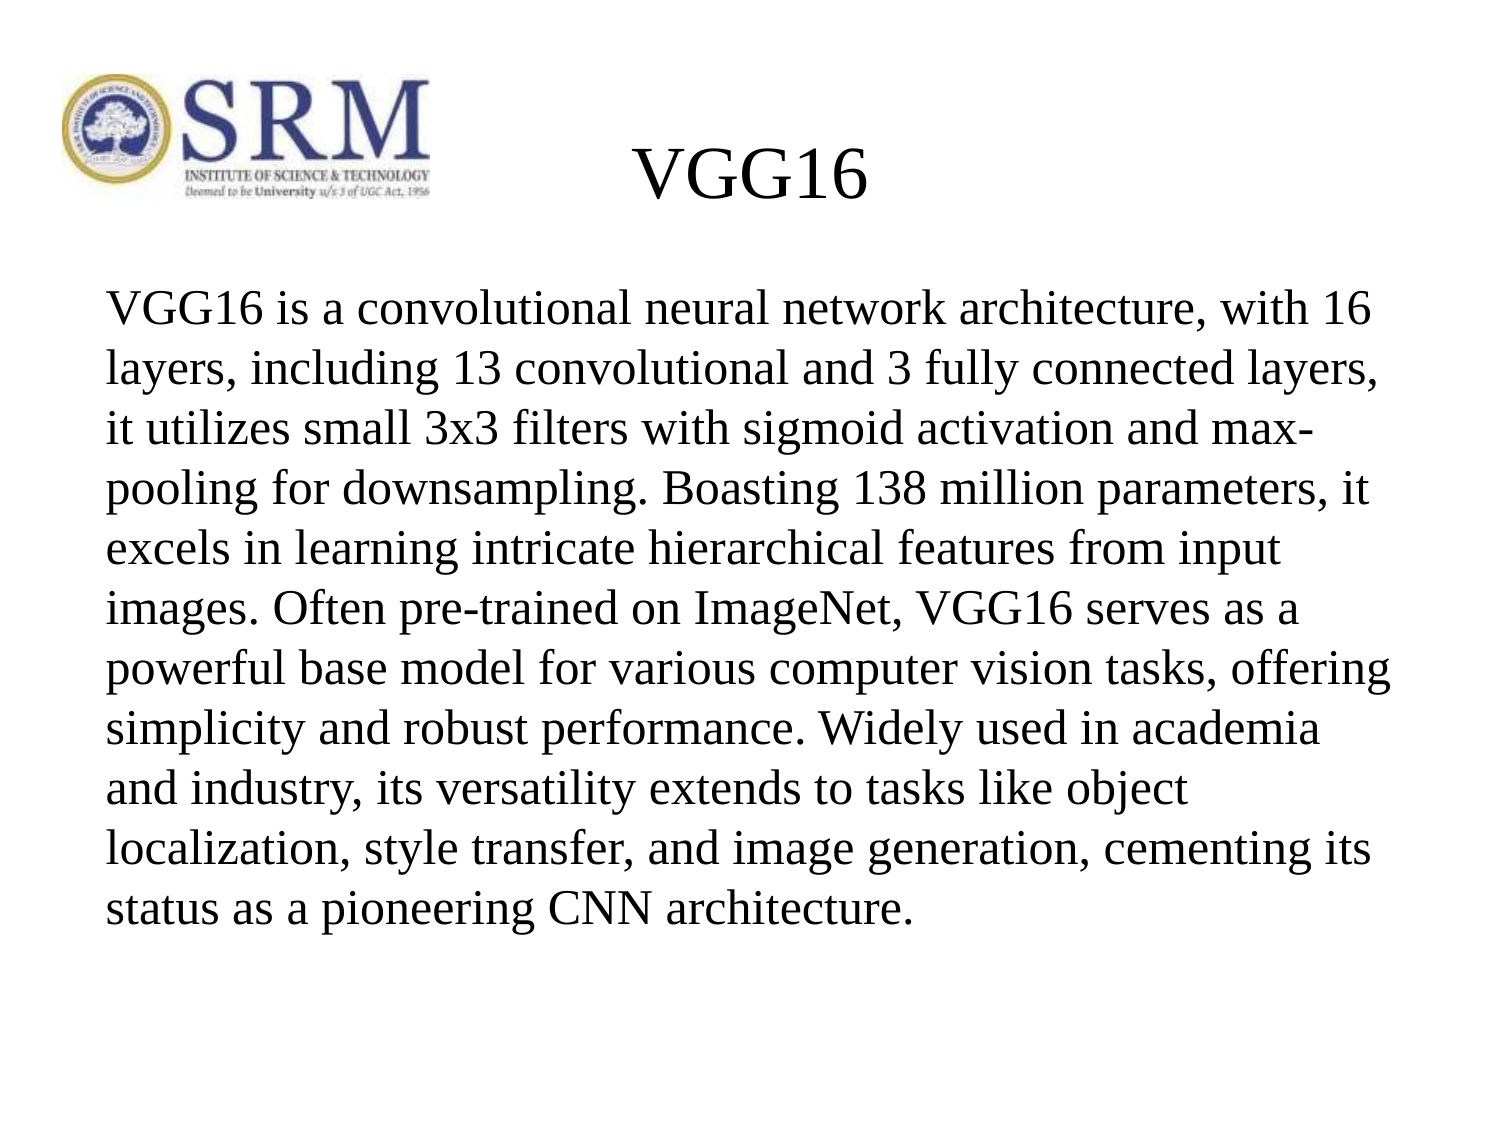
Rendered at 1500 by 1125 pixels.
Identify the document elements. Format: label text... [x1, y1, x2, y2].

picture [62, 74, 430, 200]
title VGG16 [171, 123, 1329, 215]
list VGG16 is a convolutional neural network architecture, with 16 layers, including 13 convolutional and 3 fully connected layers, it utilizes small 3x3 filters with sigmoid activation and max-pooling for downsampling. Boasting 138 million parameters, it excels in learning intricate hierarchical features from input images. Often pre-trained on ImageNet, VGG16 serves as a powerful base model for various computer vision tasks, offering simplicity and robust performance. Widely used in academia and industry, its versatility extends to tasks like object localization, style transfer, and image generation, cementing its status as a pioneering CNN architecture. [105, 275, 1395, 942]
